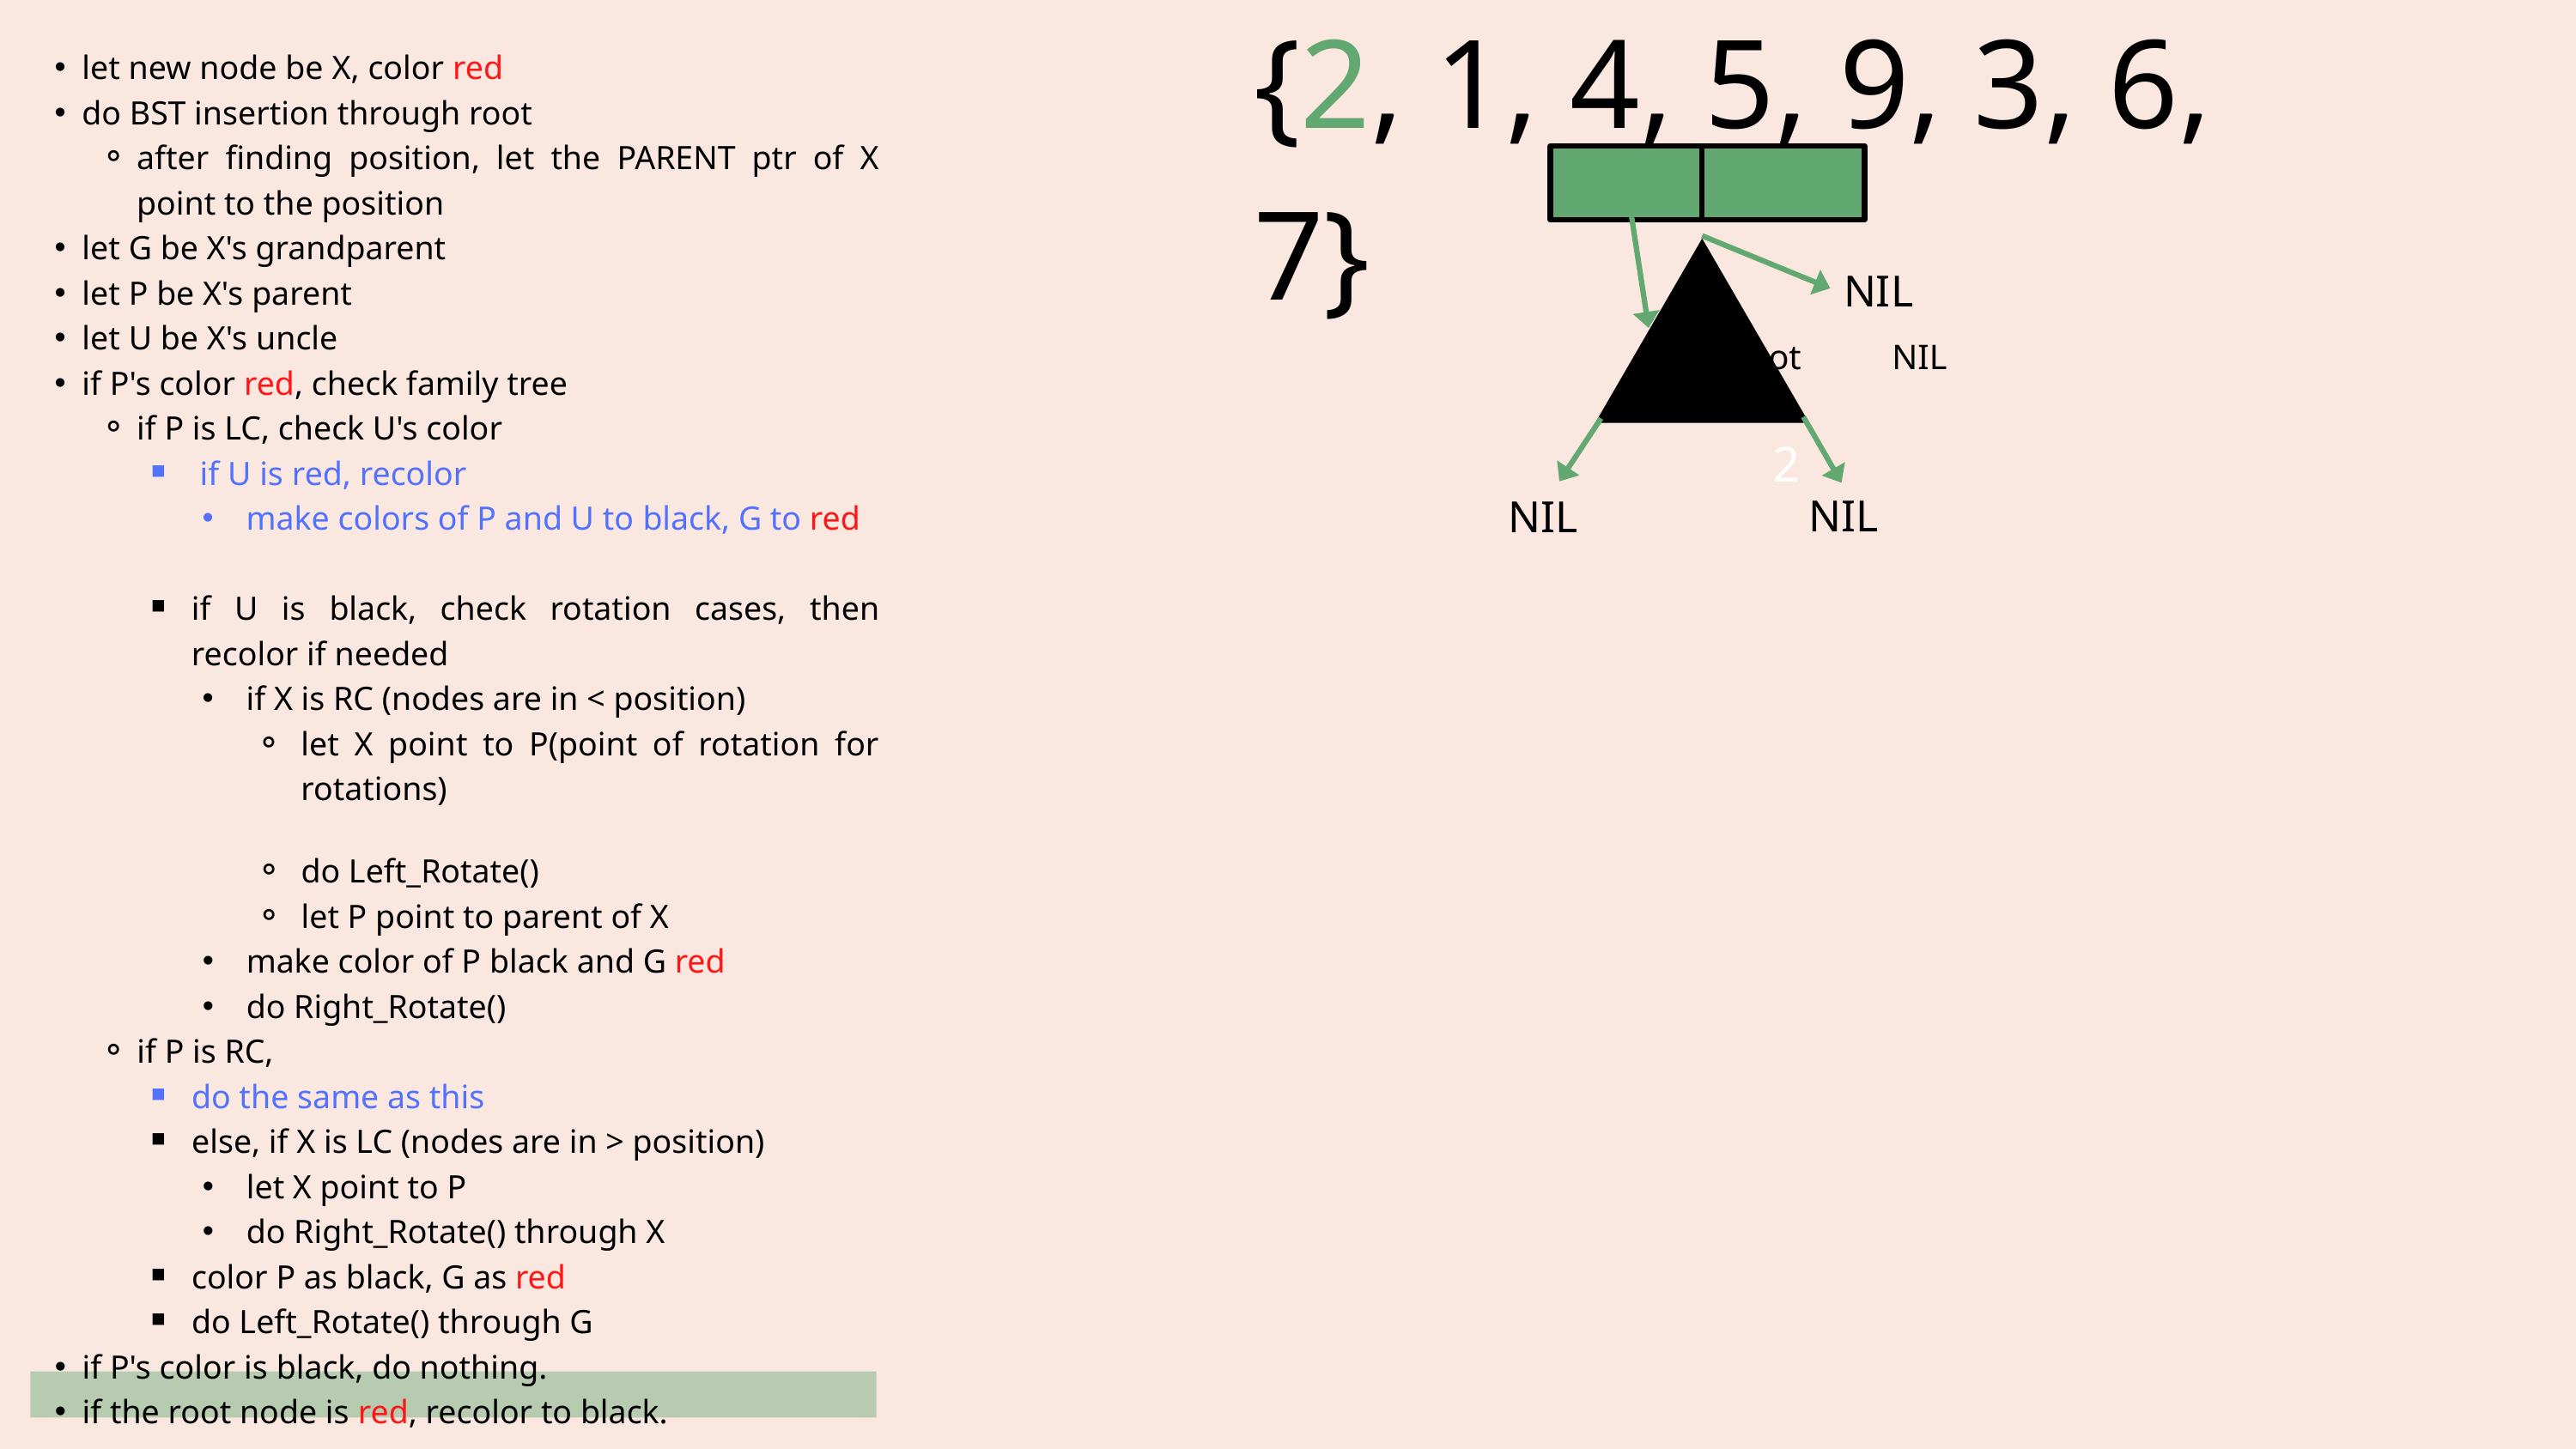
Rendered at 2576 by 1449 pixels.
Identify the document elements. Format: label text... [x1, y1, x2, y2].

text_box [1701, 145, 1865, 221]
text_box NIL [1844, 255, 1931, 316]
text_box [1810, 429, 1844, 480]
text_box NIL [1808, 480, 1897, 541]
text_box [30, 1371, 877, 1418]
text_box [1814, 276, 1831, 293]
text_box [1595, 238, 1810, 423]
text_box do Left_Rotate() let P point to parent of X make color of P black and G red do Right_Rotate() if P is RC, do the same as this else, if X is LC (nodes are in > position) let X point to P do Right_Rotate() through X color P as black, G as red do Left_Rotate() through G if P's color is black, do nothing. if the root node is red, recolor to black. [27, 844, 983, 1431]
text_box NIL [1508, 481, 1595, 542]
text_box [1558, 429, 1594, 481]
text_box {2, 1, 4, 5, 9, 3, 6, 7} [1254, 0, 2302, 324]
text_box let new node be X, color red do BST insertion through root after finding position, let the PARENT ptr of X point to the position let G be X's grandparent let P be X's parent let U be X's uncle if P's color red, check family tree if P is LC, check U's color if U is red, recolor make colors of P and U to black, G to red if U is black, check rotation cases, then recolor if needed if X is RC (nodes are in < position) let X point to P(point of rotation for rotations) [27, 40, 880, 852]
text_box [1550, 145, 1700, 221]
